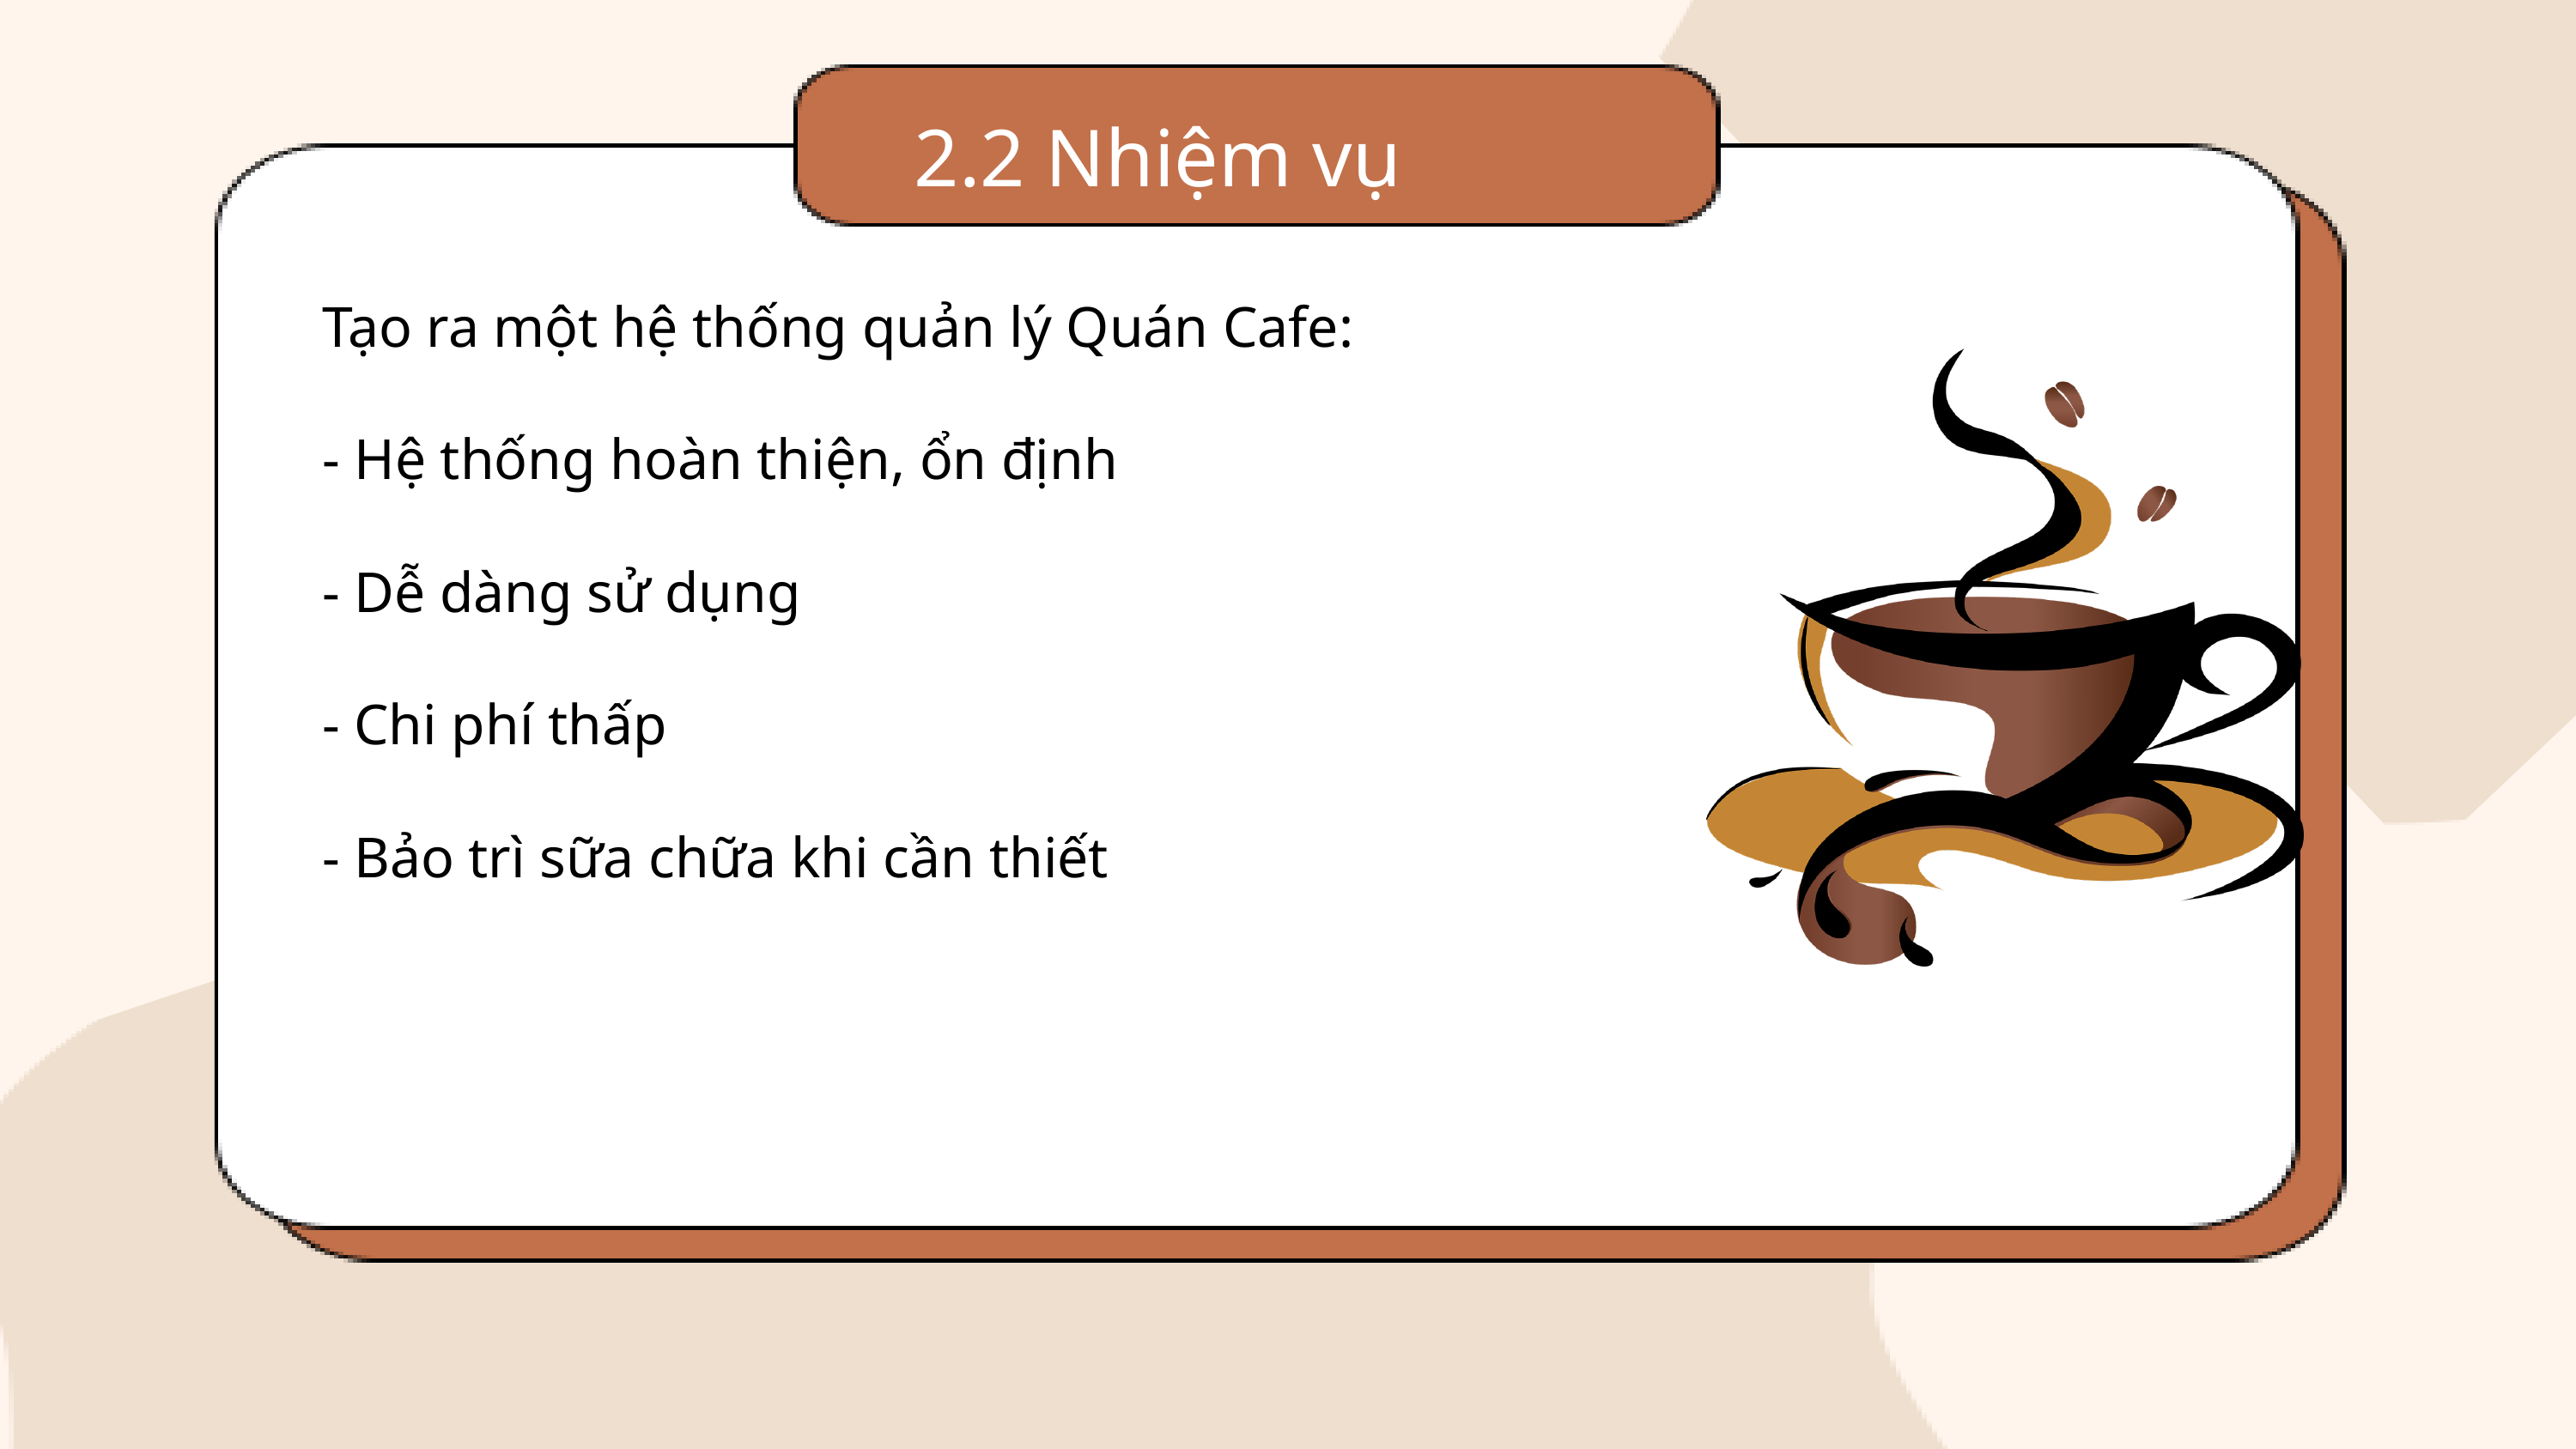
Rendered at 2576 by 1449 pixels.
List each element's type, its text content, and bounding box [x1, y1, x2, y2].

text_box [214, 64, 2347, 1263]
text_box 2.2 Nhiệm vụ [900, 100, 1549, 210]
text_box [1605, 0, 2576, 863]
text_box Tạo ra một hệ thống quản lý Quán Cafe: - Hệ thống hoàn thiện, ổn định - Dễ dàng sử dụng - Chi phí thấp - Bảo trì sữa chữa khi cần thiết [321, 27, 2000, 889]
picture [1706, 348, 2304, 967]
text_box [0, 980, 2002, 1449]
